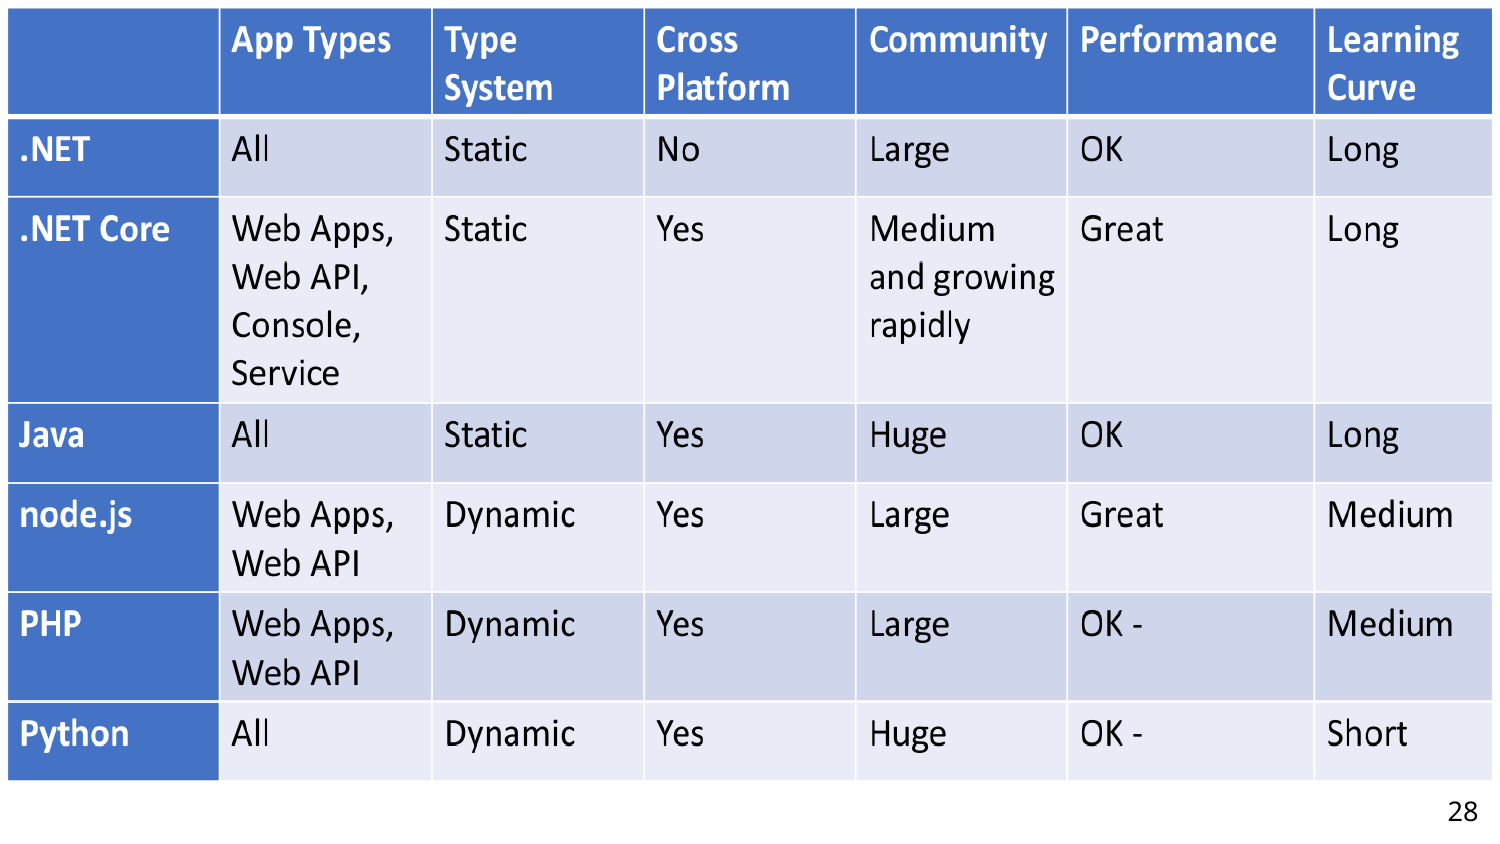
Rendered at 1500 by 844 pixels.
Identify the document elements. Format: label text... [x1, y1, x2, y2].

slide_number ‹#› [1403, 797, 1494, 844]
picture [0, 0, 1500, 789]
